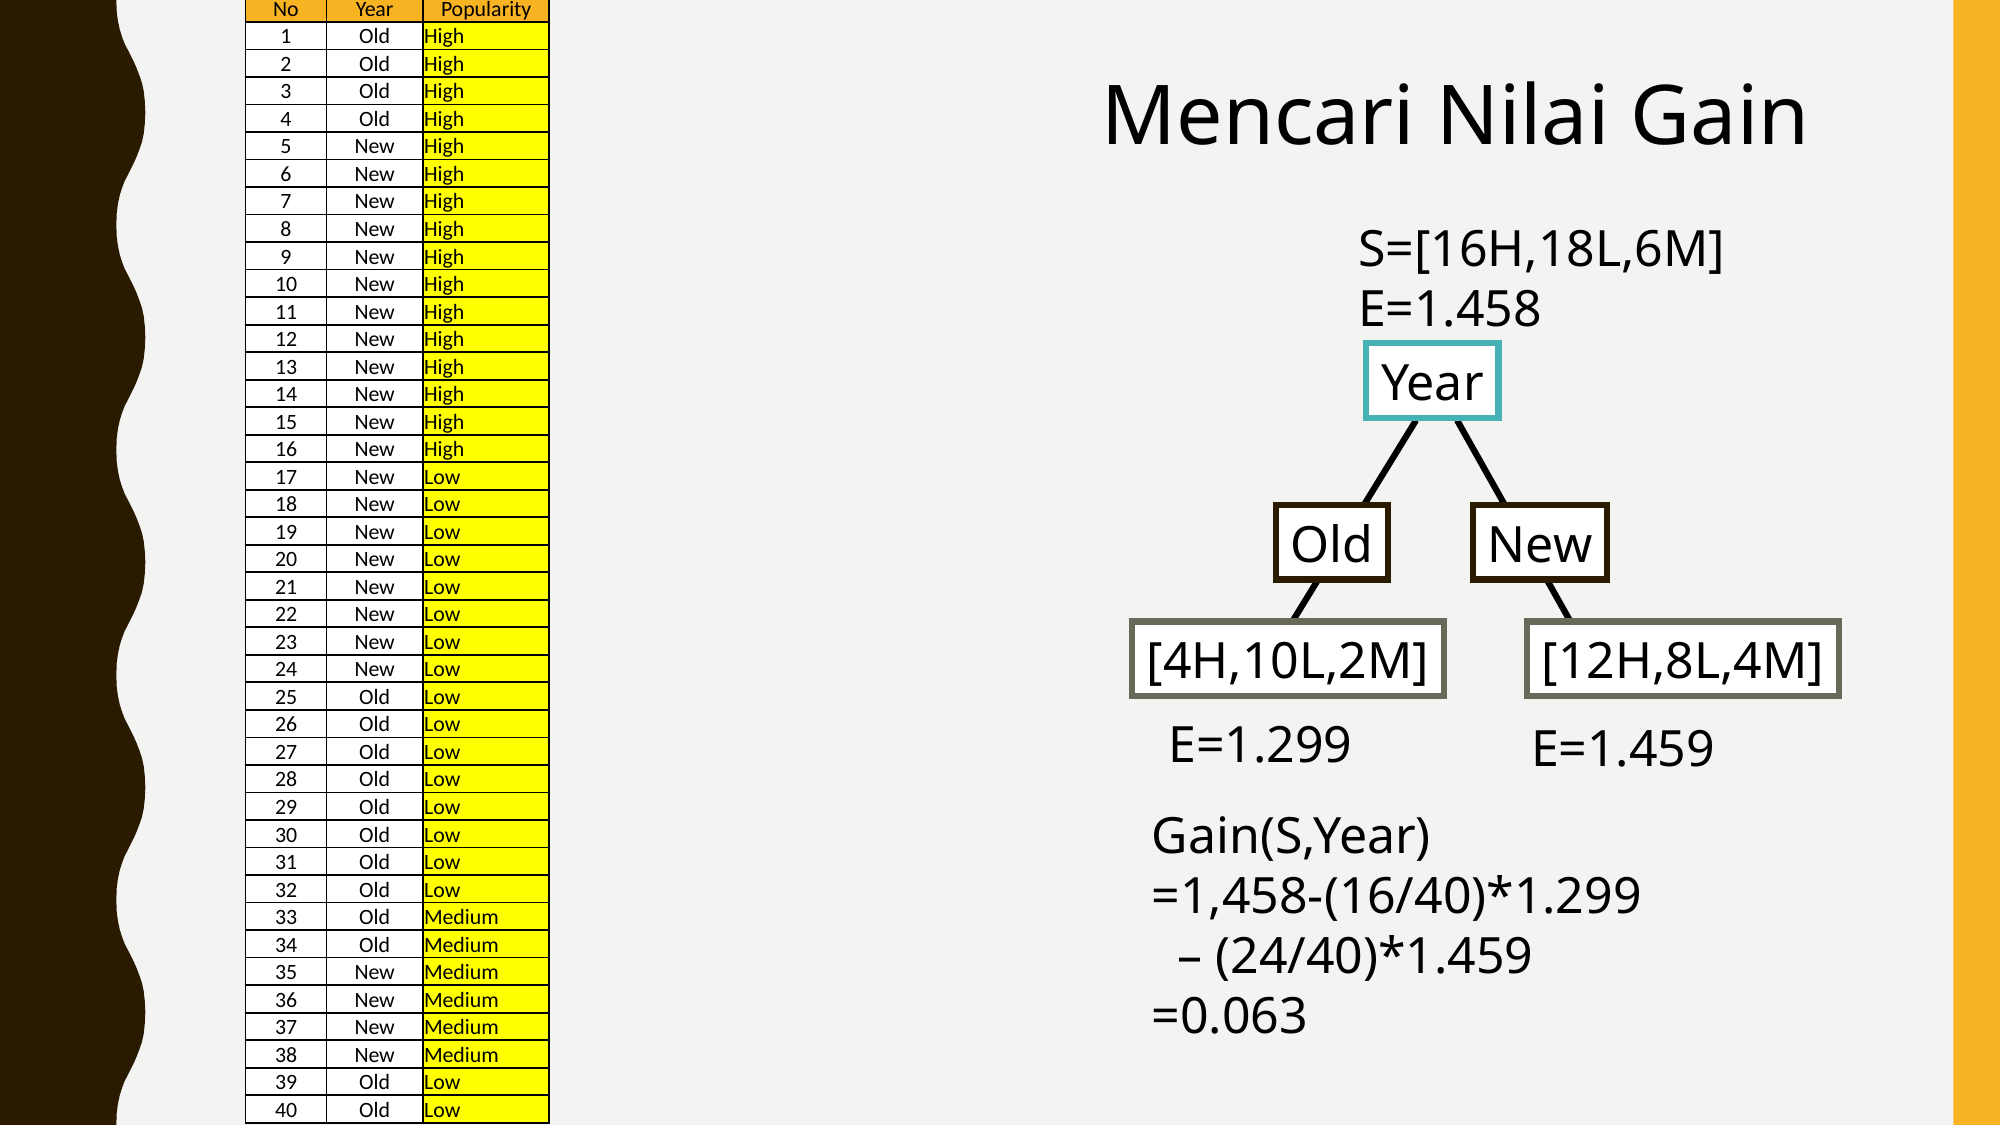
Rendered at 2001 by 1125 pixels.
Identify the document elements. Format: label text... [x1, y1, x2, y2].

table_cell 23 [246, 628, 326, 654]
table_cell 32 [246, 876, 326, 902]
table_cell 21 [246, 573, 326, 599]
text_box Old [1275, 504, 1388, 580]
table_cell Old [327, 1096, 422, 1122]
table_cell 14 [246, 381, 326, 406]
table_cell New [327, 1014, 422, 1039]
table_cell New [327, 628, 422, 654]
table_cell 36 [246, 986, 326, 1012]
table_cell High [424, 408, 548, 434]
table_cell Low [424, 683, 548, 709]
table_cell New [327, 958, 422, 984]
table_cell Low [424, 518, 548, 544]
table_cell New [327, 436, 422, 461]
table_cell 13 [246, 353, 326, 379]
table_cell 39 [246, 1069, 326, 1094]
table_cell Medium [424, 903, 548, 929]
table_cell New [327, 518, 422, 544]
table_cell Old [327, 793, 422, 819]
table_cell 29 [246, 793, 326, 819]
table_cell New [327, 353, 422, 379]
table_cell New [327, 243, 422, 269]
table_cell 25 [246, 683, 326, 709]
table_cell 18 [246, 491, 326, 516]
table_cell New [327, 160, 422, 186]
table_cell 11 [246, 298, 326, 324]
table_cell New [327, 546, 422, 571]
table_cell New [327, 573, 422, 599]
table_cell Low [424, 766, 548, 792]
table_cell 31 [246, 848, 326, 874]
table_cell High [424, 353, 548, 379]
table_cell High [424, 436, 548, 461]
table_cell New [327, 491, 422, 516]
table_cell High [424, 23, 548, 49]
table_cell Medium [424, 931, 548, 957]
table_cell 6 [246, 160, 326, 186]
table_cell 20 [246, 546, 326, 571]
table_cell Low [424, 1096, 548, 1122]
table_cell Low [424, 463, 548, 489]
table_cell Old [327, 711, 422, 737]
table_cell High [424, 188, 548, 214]
table_cell New [327, 133, 422, 159]
table_cell 26 [246, 711, 326, 737]
table_cell 2 [246, 50, 326, 76]
table_cell Old [327, 1069, 422, 1094]
table_cell Low [424, 656, 548, 681]
text_box Mencari Nilai Gain [1086, 24, 1828, 212]
table_header No [246, 0, 326, 21]
table_cell 34 [246, 931, 326, 957]
table_cell 1 [246, 23, 326, 49]
table_cell 22 [246, 601, 326, 626]
table_cell Old [327, 766, 422, 792]
table_cell Low [424, 1069, 548, 1094]
table_cell 15 [246, 408, 326, 434]
text_box [12H,8L,4M] [1526, 621, 1839, 697]
table_cell High [424, 50, 548, 76]
table_cell Low [424, 711, 548, 737]
table_cell 35 [246, 958, 326, 984]
table_cell High [424, 243, 548, 269]
table_cell Low [424, 628, 548, 654]
table_cell Old [327, 876, 422, 902]
text_box New [1473, 504, 1608, 580]
text_box E=1.299 [1153, 721, 1516, 779]
table_cell New [327, 188, 422, 214]
table_cell Low [424, 491, 548, 516]
table_cell Low [424, 601, 548, 626]
table_cell 12 [246, 326, 326, 351]
table_cell New [327, 215, 422, 241]
table_cell New [327, 1041, 422, 1067]
table_cell 19 [246, 518, 326, 544]
table_cell High [424, 105, 548, 131]
table_cell 30 [246, 821, 326, 847]
table_cell New [327, 270, 422, 296]
table_cell 8 [246, 215, 326, 241]
table_cell New [327, 463, 422, 489]
table_cell Old [327, 50, 422, 76]
table_cell High [424, 160, 548, 186]
table_cell New [327, 601, 422, 626]
table_cell Medium [424, 958, 548, 984]
table_cell High [424, 298, 548, 324]
table_cell High [424, 270, 548, 296]
table_cell 4 [246, 105, 326, 131]
text_box Gain(S,Year) =1,458-(16/40)*1.299 – (24/40)*1.459 =0.063 [1137, 796, 1670, 1052]
table_cell Old [327, 105, 422, 131]
table_cell New [327, 381, 422, 406]
table_cell 9 [246, 243, 326, 269]
text_box [4H,10L,2M] [1132, 621, 1445, 697]
table_cell 27 [246, 738, 326, 764]
table_cell 16 [246, 436, 326, 461]
table_cell Old [327, 931, 422, 957]
table_cell 5 [246, 133, 326, 159]
table_cell Medium [424, 1041, 548, 1067]
table_cell Old [327, 683, 422, 709]
table_cell High [424, 381, 548, 406]
table_cell Low [424, 573, 548, 599]
table_cell New [327, 986, 422, 1012]
table_cell 33 [246, 903, 326, 929]
table_cell 10 [246, 270, 326, 296]
table_cell Low [424, 821, 548, 847]
table_cell New [327, 298, 422, 324]
table_cell Medium [424, 1014, 548, 1039]
table_cell 3 [246, 78, 326, 104]
table_cell High [424, 133, 548, 159]
table_cell 40 [246, 1096, 326, 1122]
table_cell Old [327, 821, 422, 847]
table_cell New [327, 408, 422, 434]
table_header Popularity [424, 0, 548, 21]
table_cell High [424, 326, 548, 351]
text_box Year [1366, 344, 1499, 418]
table_cell Medium [424, 986, 548, 1012]
table_cell High [424, 215, 548, 241]
table_cell Old [327, 23, 422, 49]
table_cell 37 [246, 1014, 326, 1039]
table_cell 7 [246, 188, 326, 214]
table_cell New [327, 656, 422, 681]
table_cell New [327, 326, 422, 351]
table_cell Low [424, 793, 548, 819]
table_header Year [327, 0, 422, 21]
table_cell Low [424, 738, 548, 764]
table_cell Old [327, 78, 422, 104]
text_box S=[16H,18L,6M] E=1.458 [1343, 209, 1741, 344]
table_cell Old [327, 848, 422, 874]
table_cell Old [327, 903, 422, 929]
table_cell 28 [246, 766, 326, 792]
table_cell 17 [246, 463, 326, 489]
table_cell Low [424, 546, 548, 571]
table_cell Old [327, 738, 422, 764]
table_cell Low [424, 848, 548, 874]
table_cell Low [424, 876, 548, 902]
table_cell 24 [246, 656, 326, 681]
table_cell High [424, 78, 548, 104]
text_box E=1.459 [1516, 709, 2000, 784]
table_cell 38 [246, 1041, 326, 1067]
